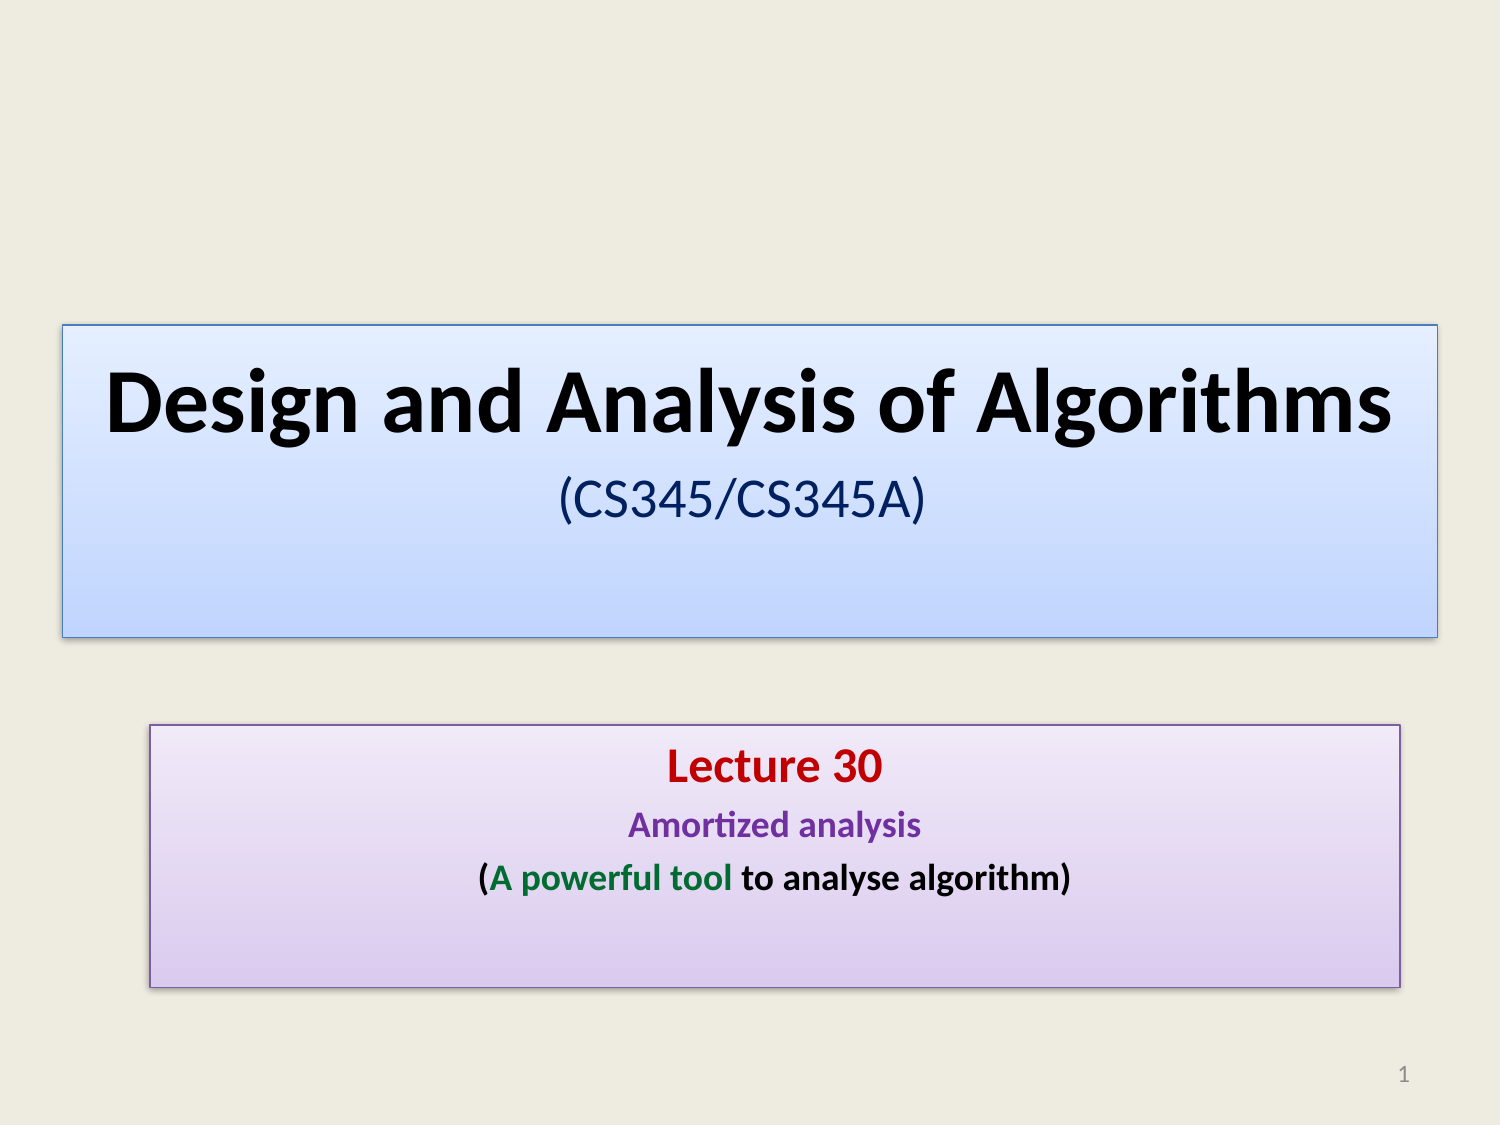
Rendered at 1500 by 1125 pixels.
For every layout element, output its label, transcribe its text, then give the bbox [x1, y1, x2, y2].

slide_number 1 [1074, 1042, 1425, 1103]
title Design and Analysis of Algorithms (CS345/CS345A) [62, 324, 1438, 638]
subtitle Lecture 30 Amortized analysis (A powerful tool to analyse algorithm) [149, 724, 1401, 988]
